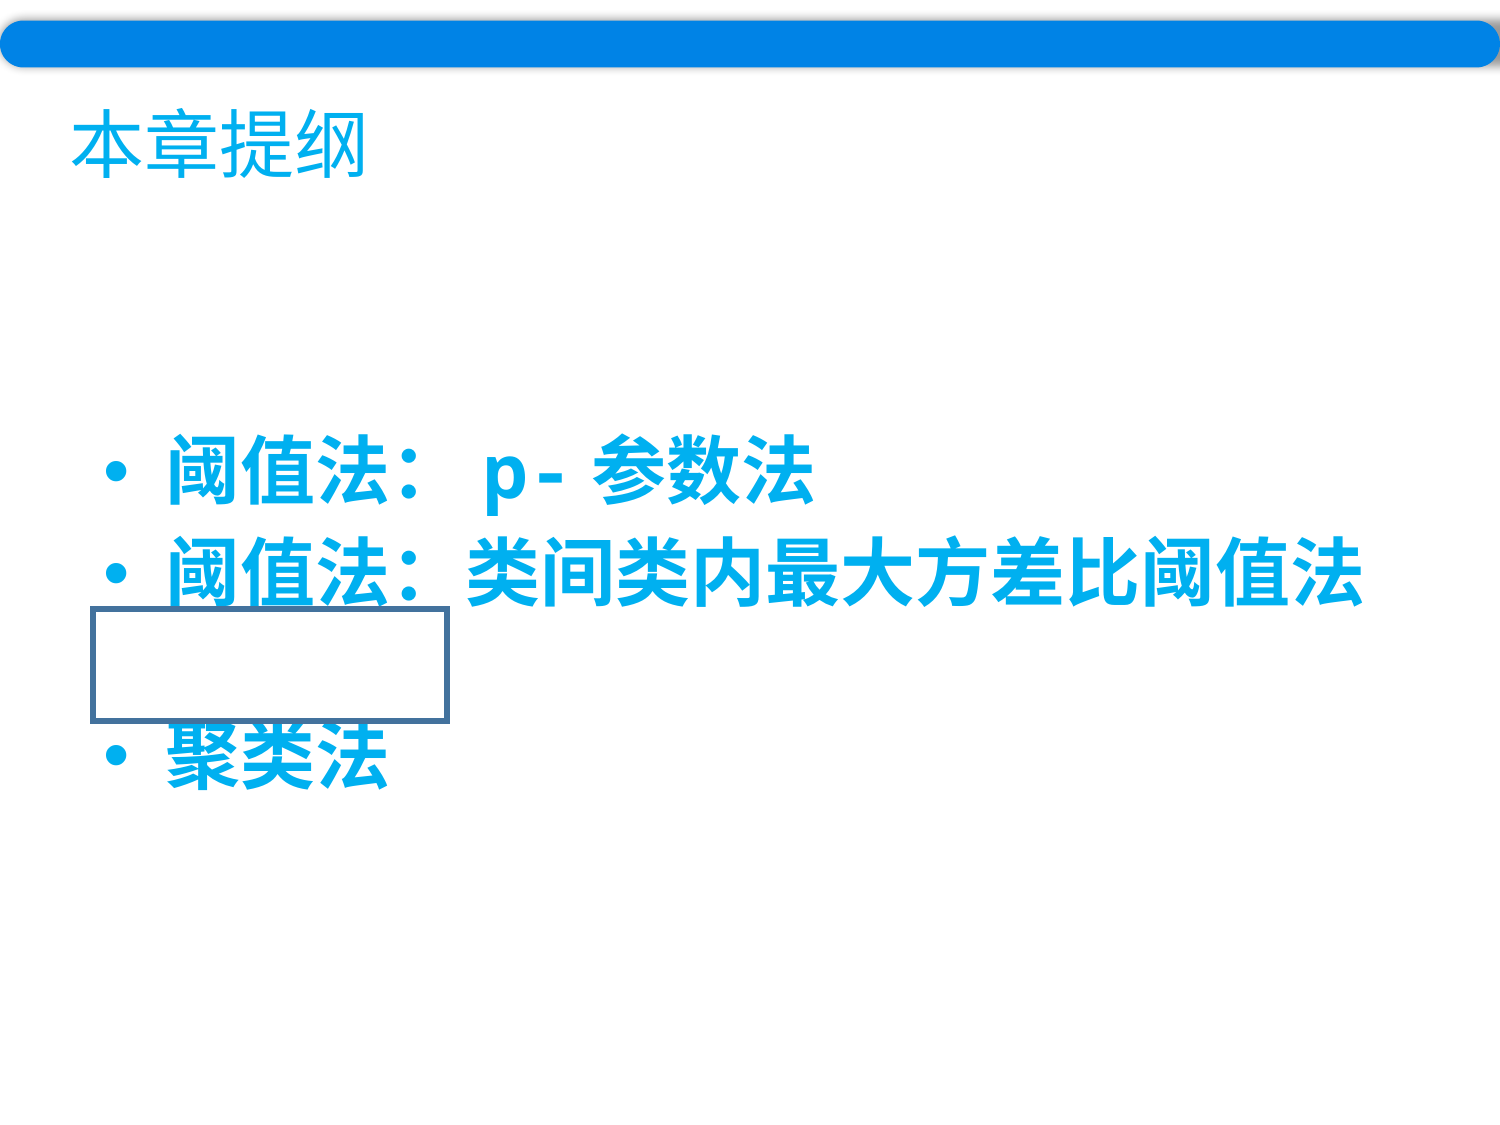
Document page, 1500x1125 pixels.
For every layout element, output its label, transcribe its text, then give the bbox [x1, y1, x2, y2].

text_box [92, 608, 448, 722]
text_box [0, 19, 1500, 69]
text_box 阈值法：p-参数法 阈值法：类间类内最大方差比阈值法 聚类法 [89, 315, 1451, 757]
text_box 本章提纲 [55, 90, 385, 286]
